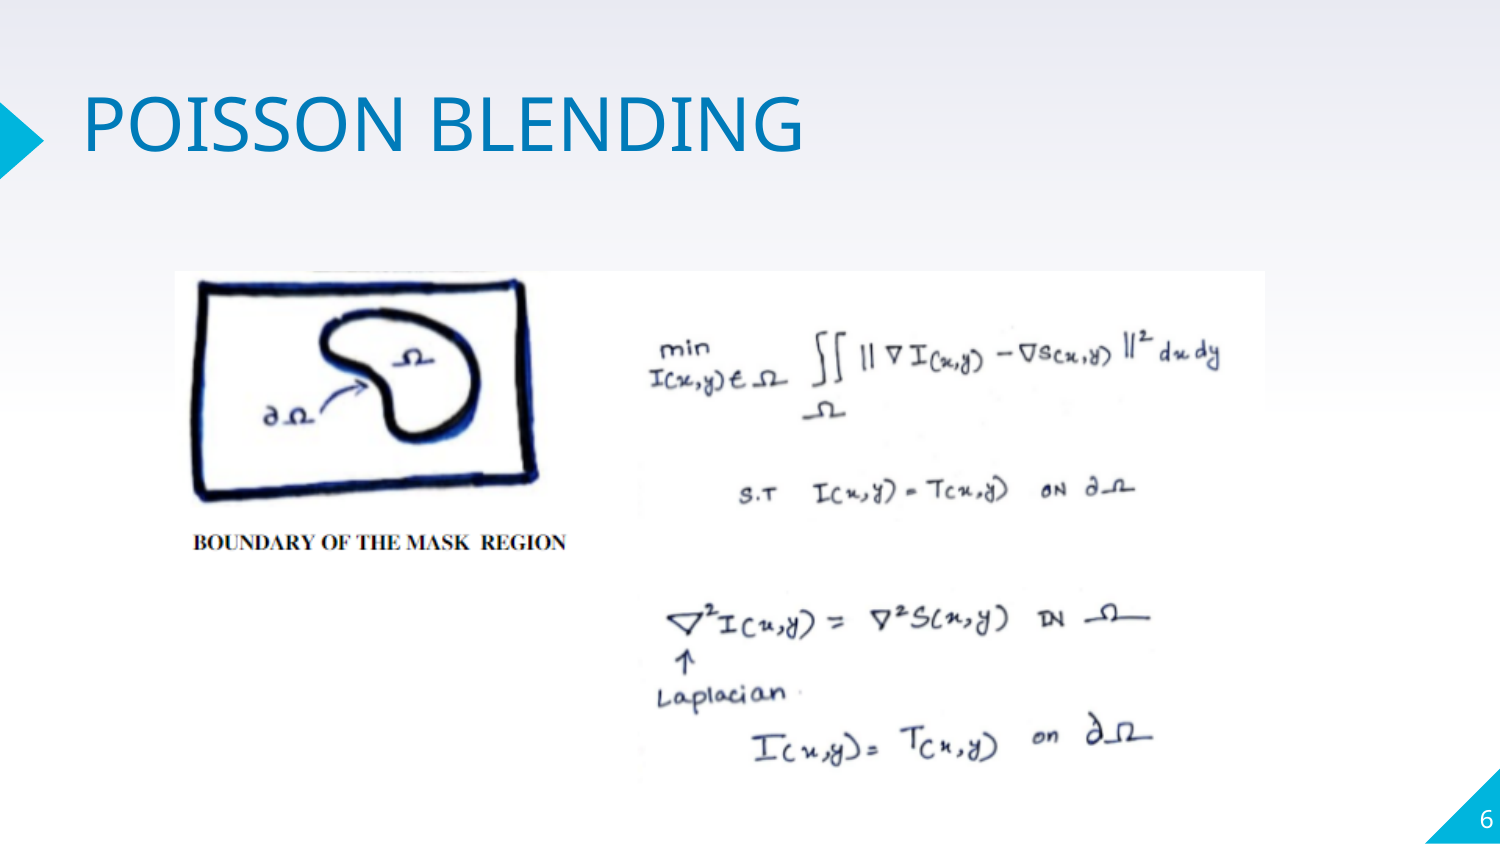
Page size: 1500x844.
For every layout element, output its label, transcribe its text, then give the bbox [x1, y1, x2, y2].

slide_number 6 [1418, 760, 1494, 838]
picture [174, 271, 1274, 803]
text_box POISSON BLENDING [81, 94, 1007, 272]
